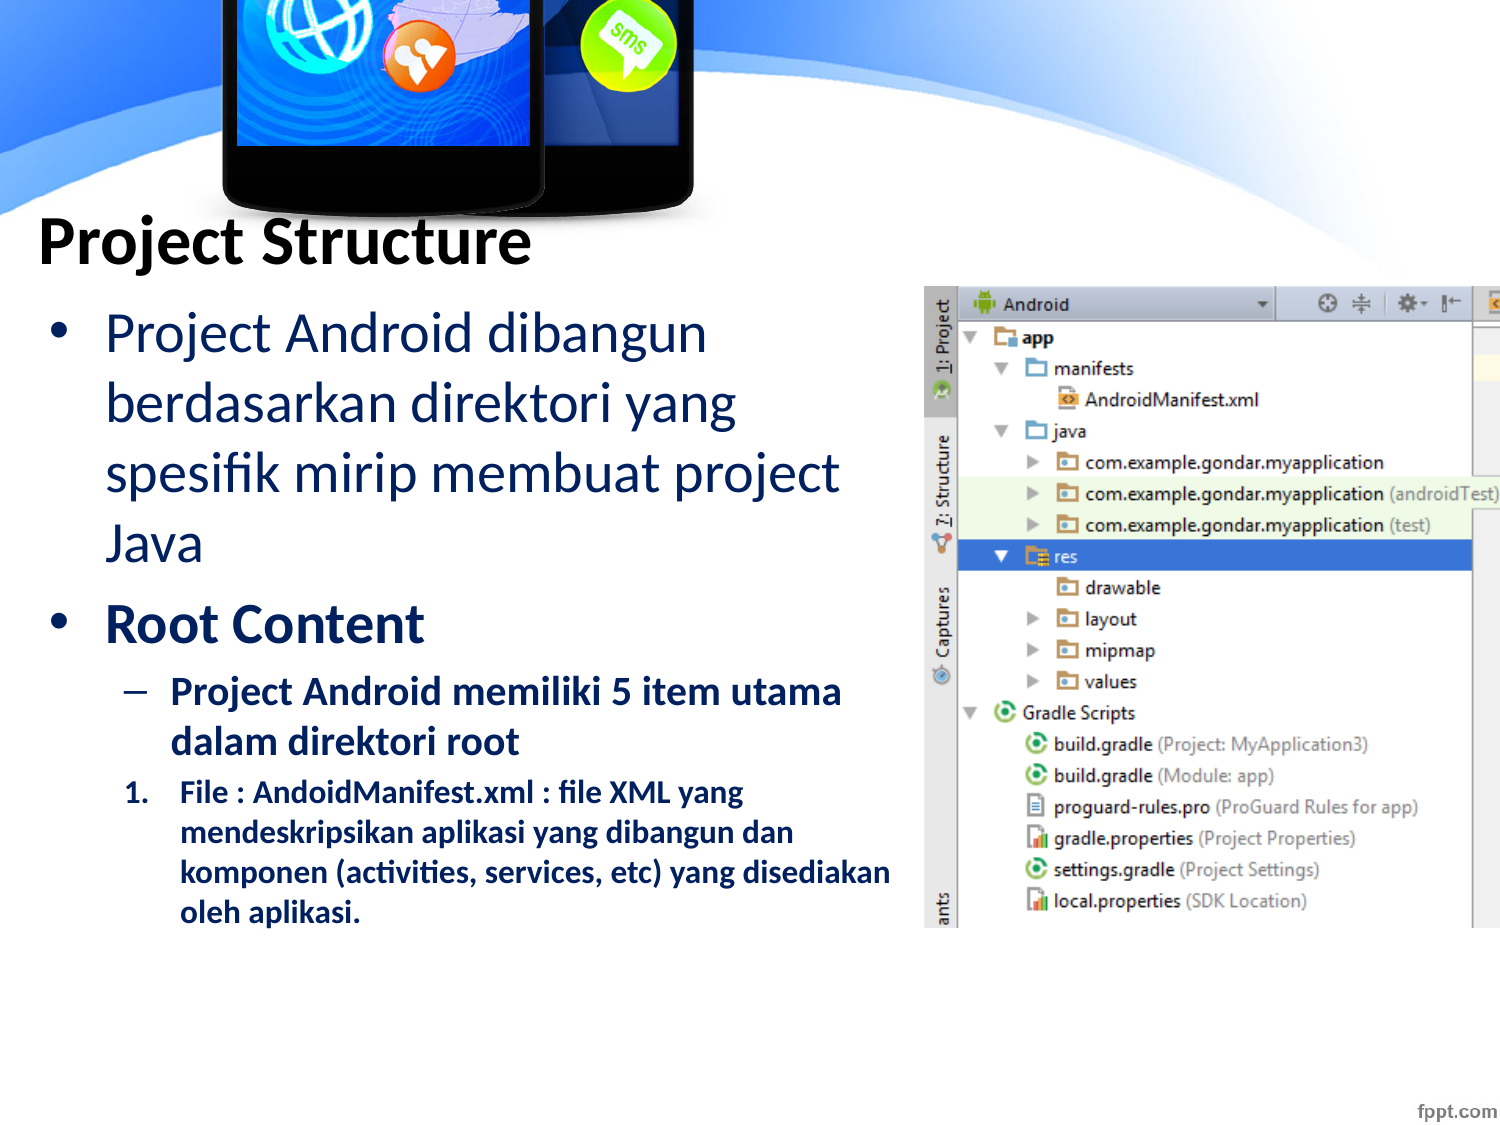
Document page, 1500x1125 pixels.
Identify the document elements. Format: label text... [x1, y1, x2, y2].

title Project Structure [23, 186, 1377, 287]
list Project Android dibangun berdasarkan direktori yang spesifik mirip membuat project Java Root Content Project Android memiliki 5 item utama dalam direktori root File : AndoidManifest.xml : file XML yang mendeskripsikan aplikasi yang dibangun dan komponen (activities, services, etc) yang disediakan oleh aplikasi. [33, 286, 936, 1039]
picture [0, 0, 1500, 1125]
